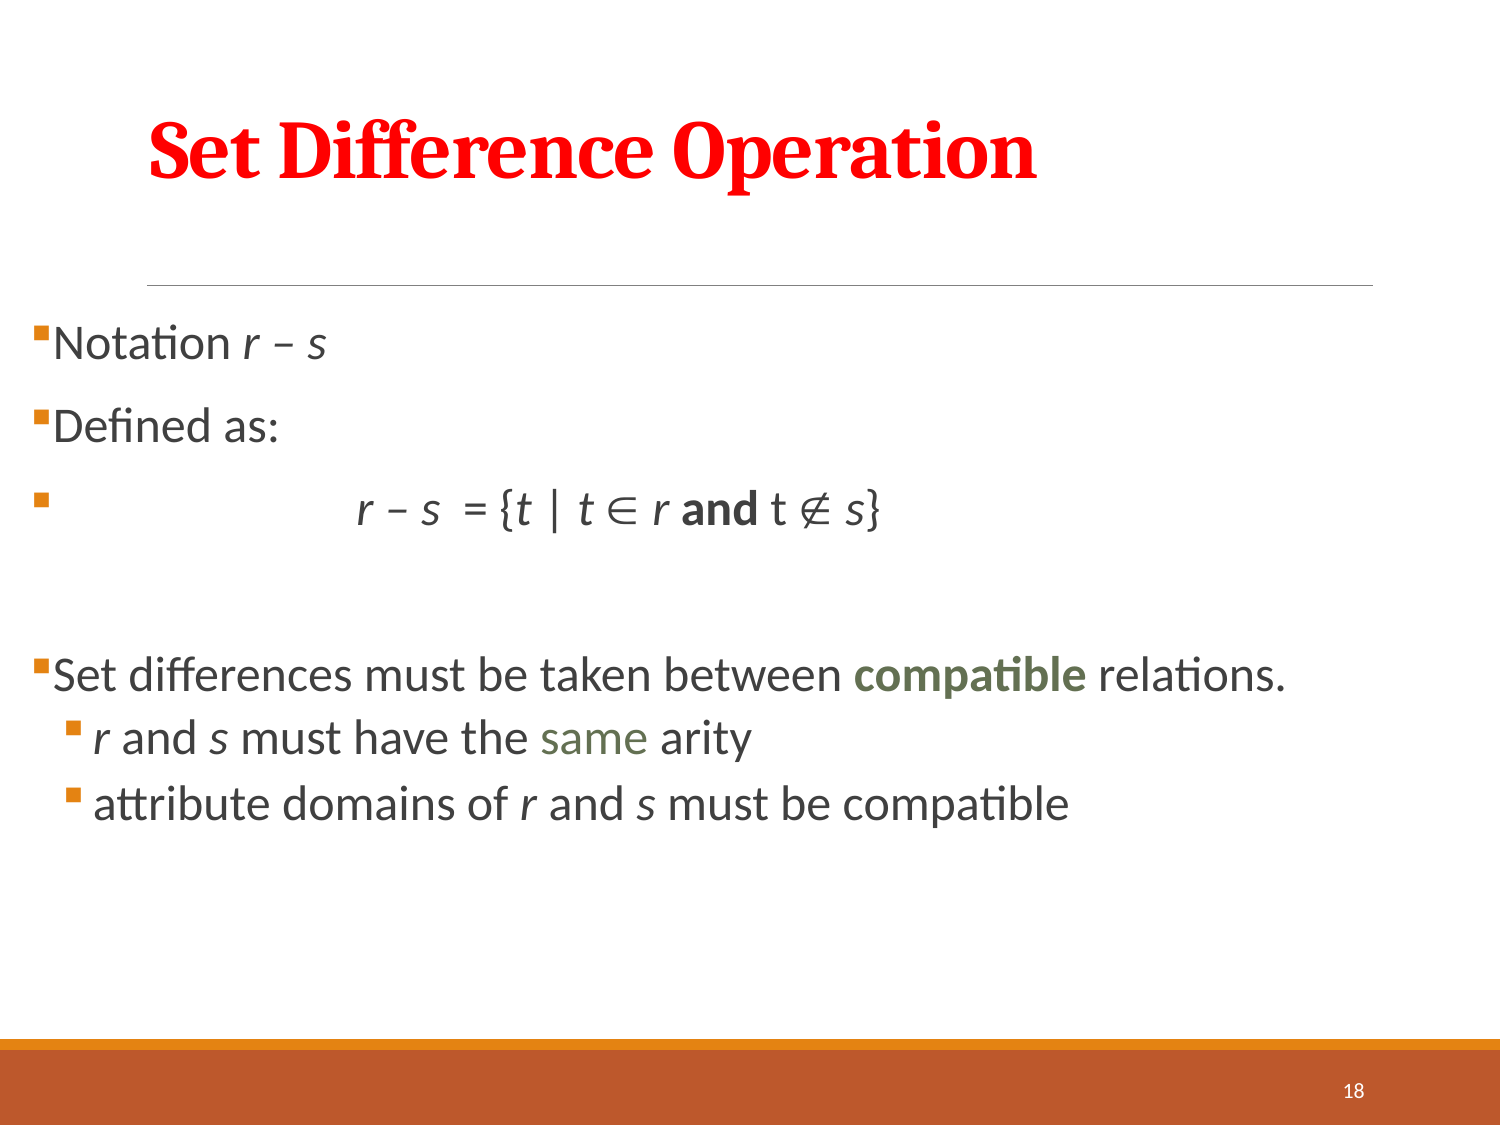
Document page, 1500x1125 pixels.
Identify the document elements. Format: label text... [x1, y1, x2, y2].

list Notation r – s Defined as: r – s = {t | t  r and t  s} Set differences must be taken between compatible relations. r and s must have the same arity attribute domains of r and s must be compatible [30, 308, 1413, 984]
slide_number 18 [1218, 1059, 1380, 1120]
title Set Difference Operation [135, 47, 1373, 204]
